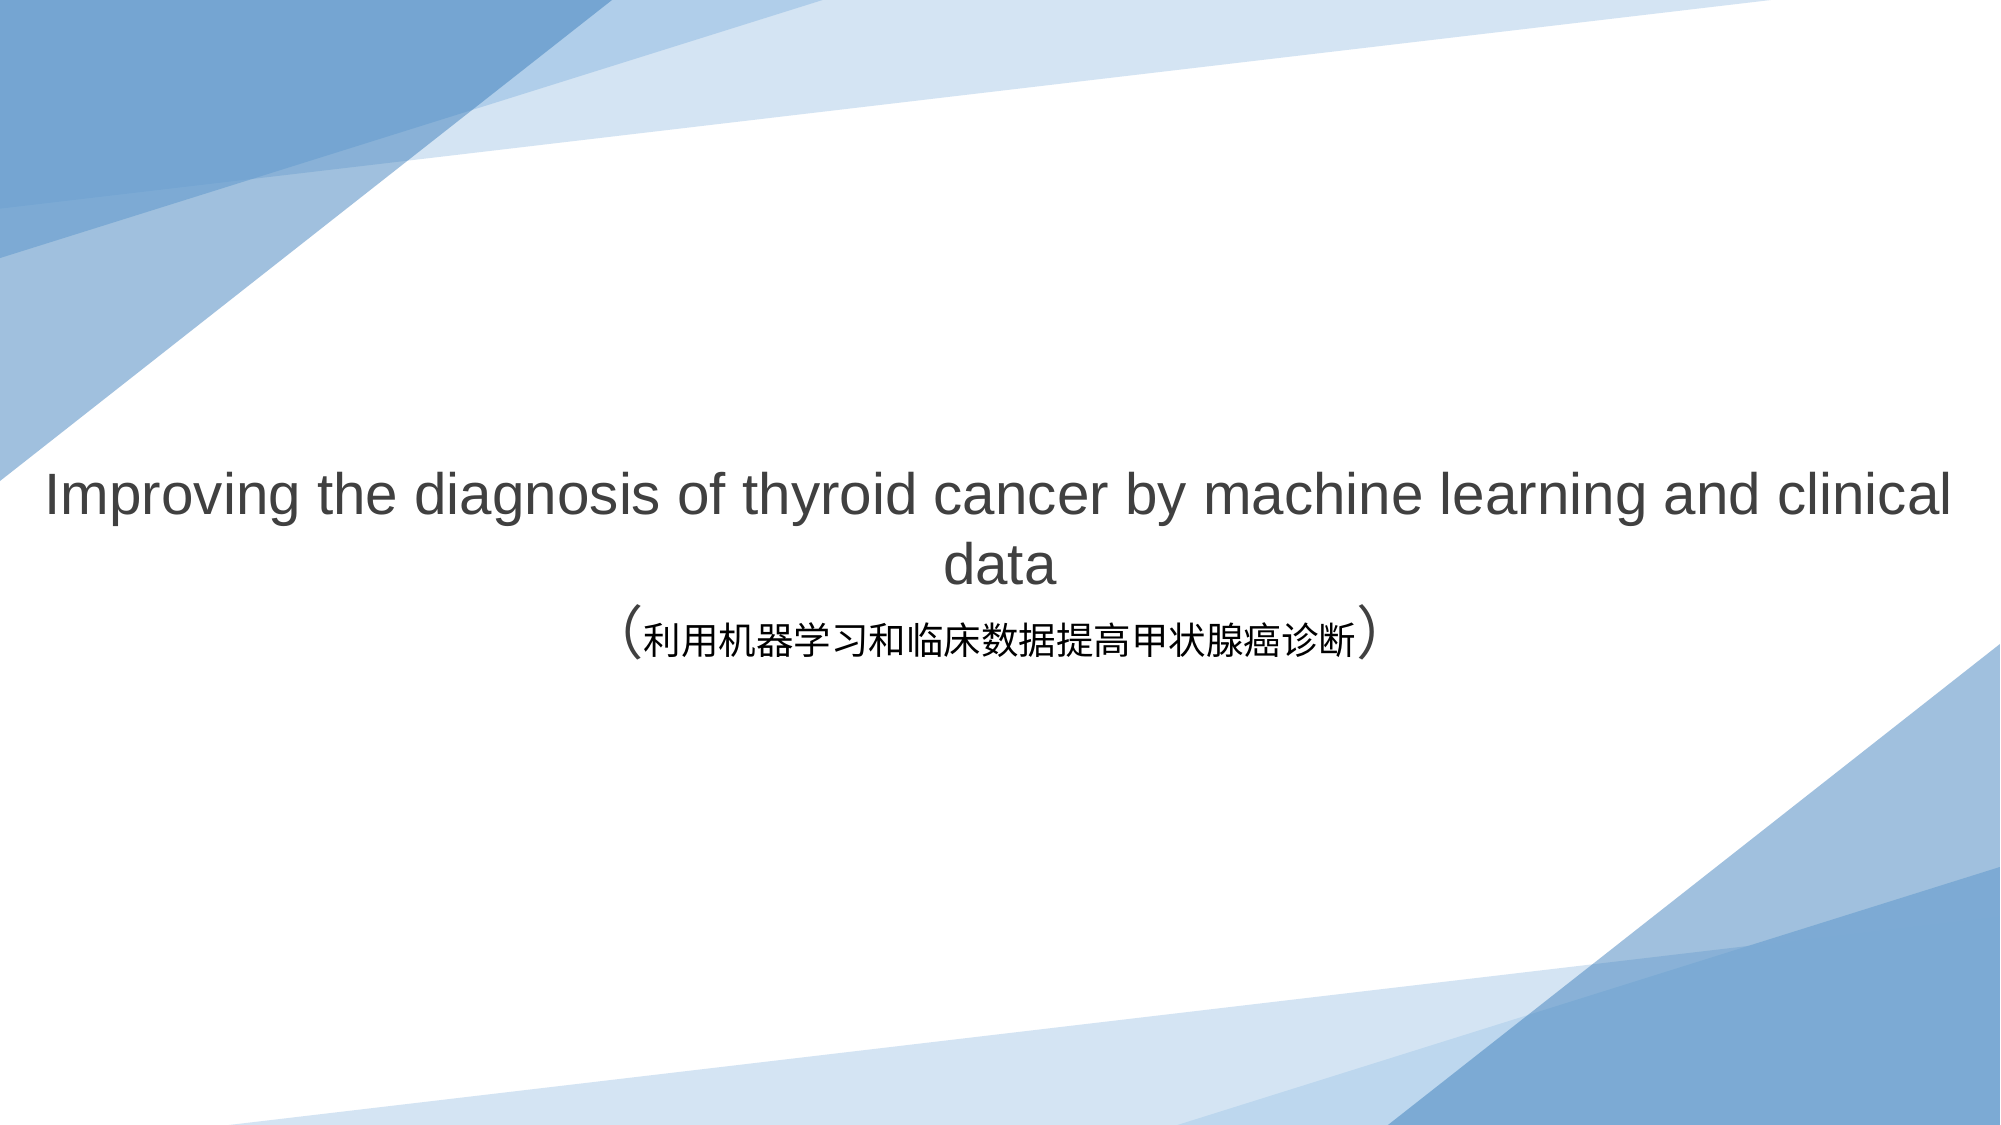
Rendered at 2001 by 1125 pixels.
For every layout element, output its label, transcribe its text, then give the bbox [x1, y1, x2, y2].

text_box [1386, 642, 2000, 1125]
text_box [409, 0, 1772, 162]
text_box [228, 963, 1591, 1125]
text_box [0, 0, 614, 483]
text_box Improving the diagnosis of thyroid cancer by machine learning and clinical data （利用机器学习和临床数据提高甲状腺癌诊断） [18, 448, 1982, 674]
text_box [474, 0, 824, 111]
